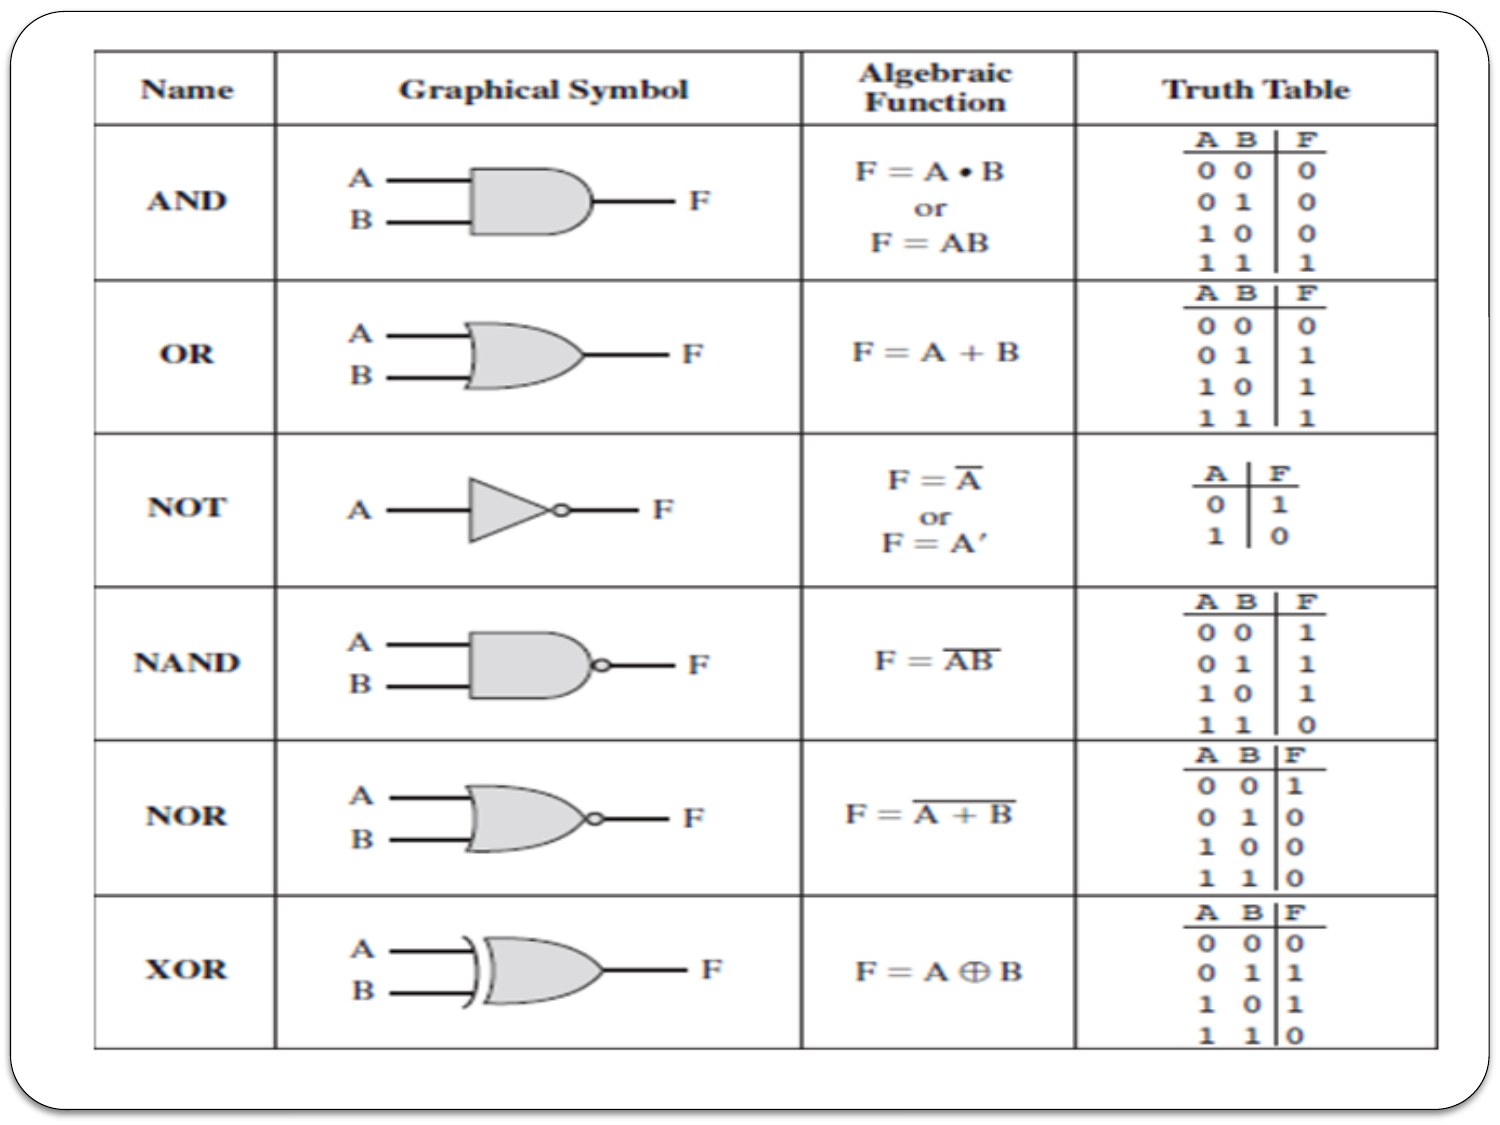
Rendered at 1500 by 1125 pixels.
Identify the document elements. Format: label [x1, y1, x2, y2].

picture [74, 37, 1463, 1063]
